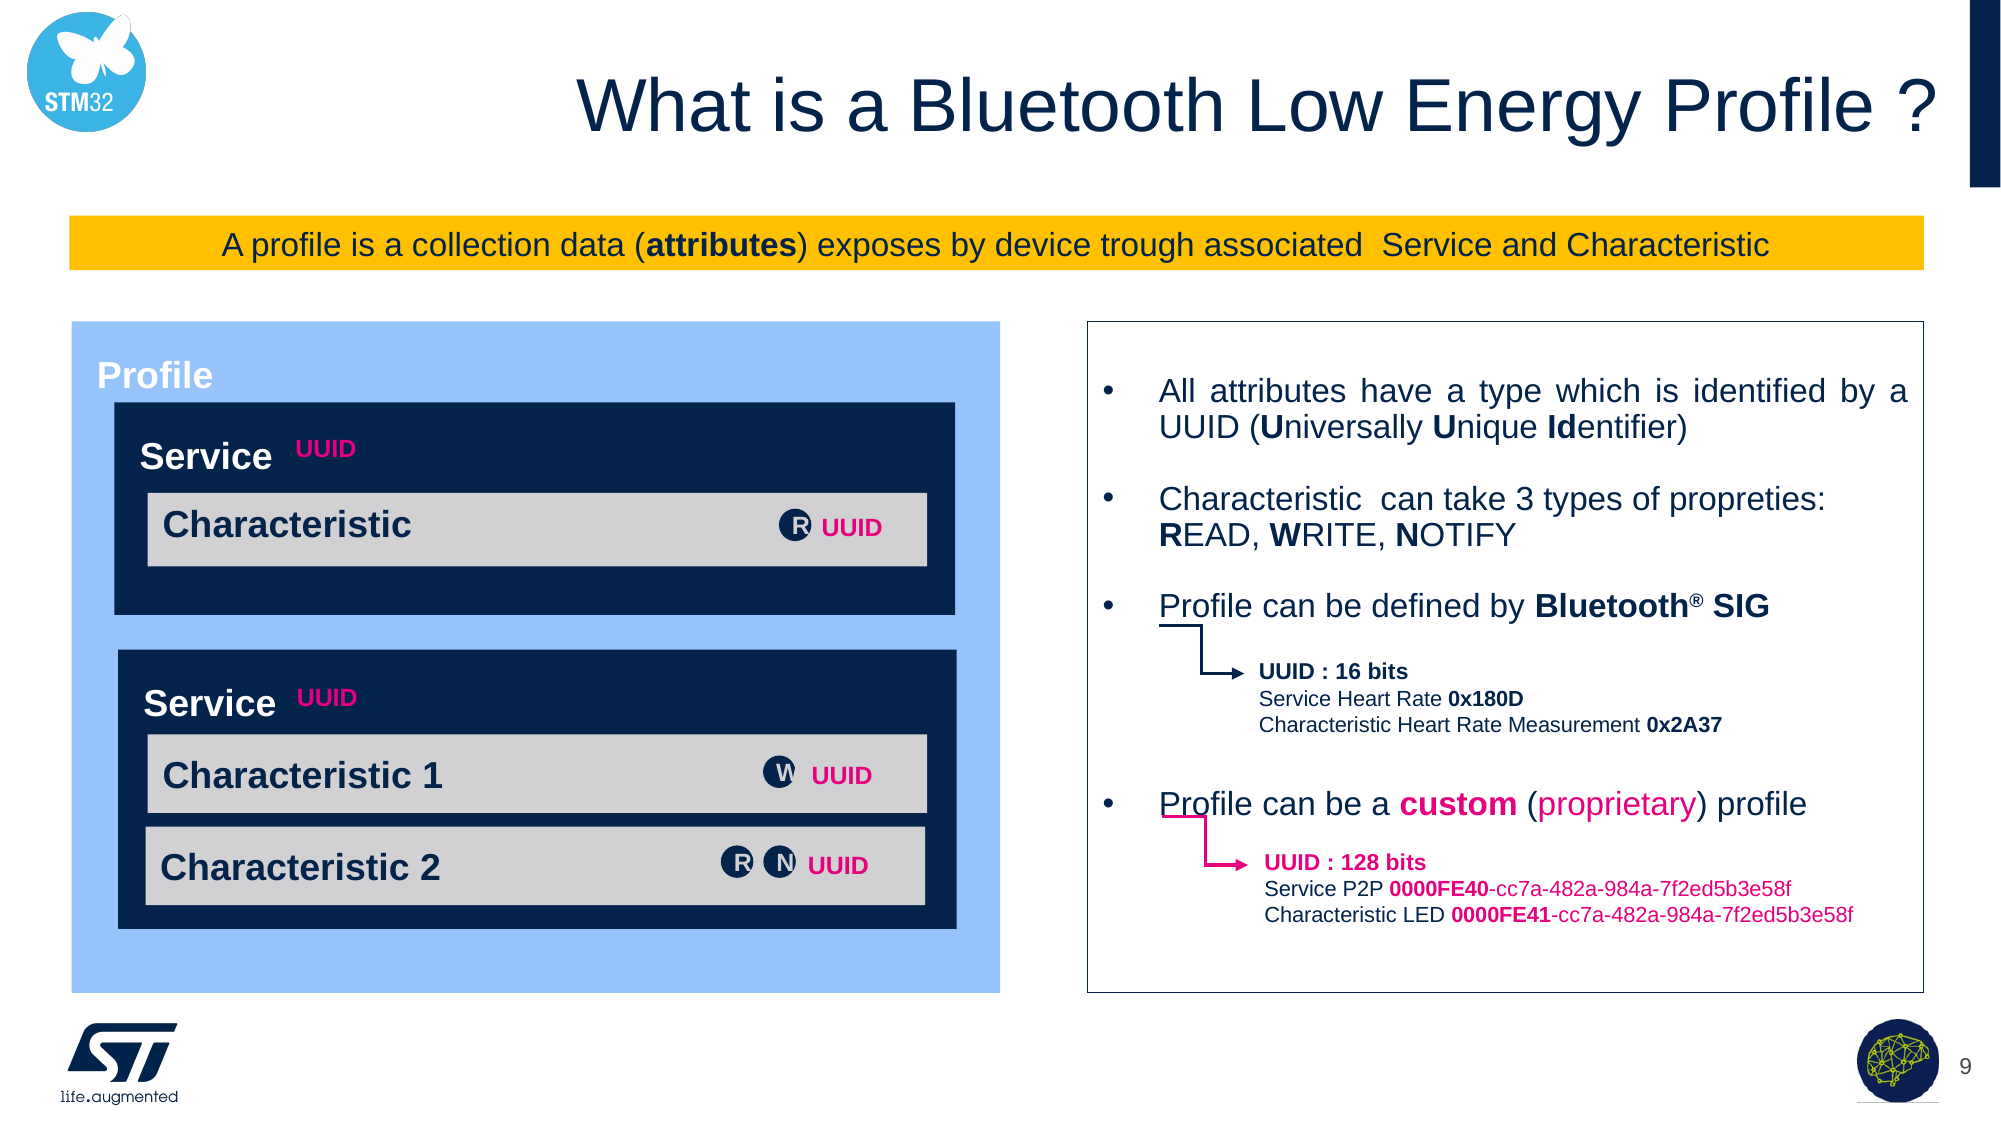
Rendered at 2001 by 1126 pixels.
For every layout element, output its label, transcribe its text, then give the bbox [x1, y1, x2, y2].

text_box Service [117, 649, 958, 930]
text_box UUID [801, 504, 904, 550]
picture [27, 12, 146, 132]
text_box Characteristic [147, 492, 928, 567]
text_box Characteristic 1 [147, 733, 928, 814]
picture [37, 999, 201, 1126]
text_box UUID [787, 842, 890, 888]
title What is a Bluetooth Low Energy Profile ? [49, 0, 1955, 215]
text_box Service [113, 401, 956, 616]
text_box R [719, 844, 755, 879]
text_box Profile [70, 320, 1001, 994]
text_box UUID [274, 424, 377, 471]
text_box N [762, 844, 797, 879]
text_box UUID [276, 674, 379, 720]
text_box Characteristic 2 [144, 826, 926, 906]
text_box UUID [791, 752, 894, 798]
text_box A profile is a collection data (attributes) exposes by device trough associated Service and Characteristic [69, 215, 1924, 271]
text_box R [777, 507, 813, 543]
slide_number 9 [1939, 1038, 1972, 1087]
text_box W [762, 754, 797, 790]
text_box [1087, 321, 1924, 993]
picture [1857, 1019, 1939, 1103]
